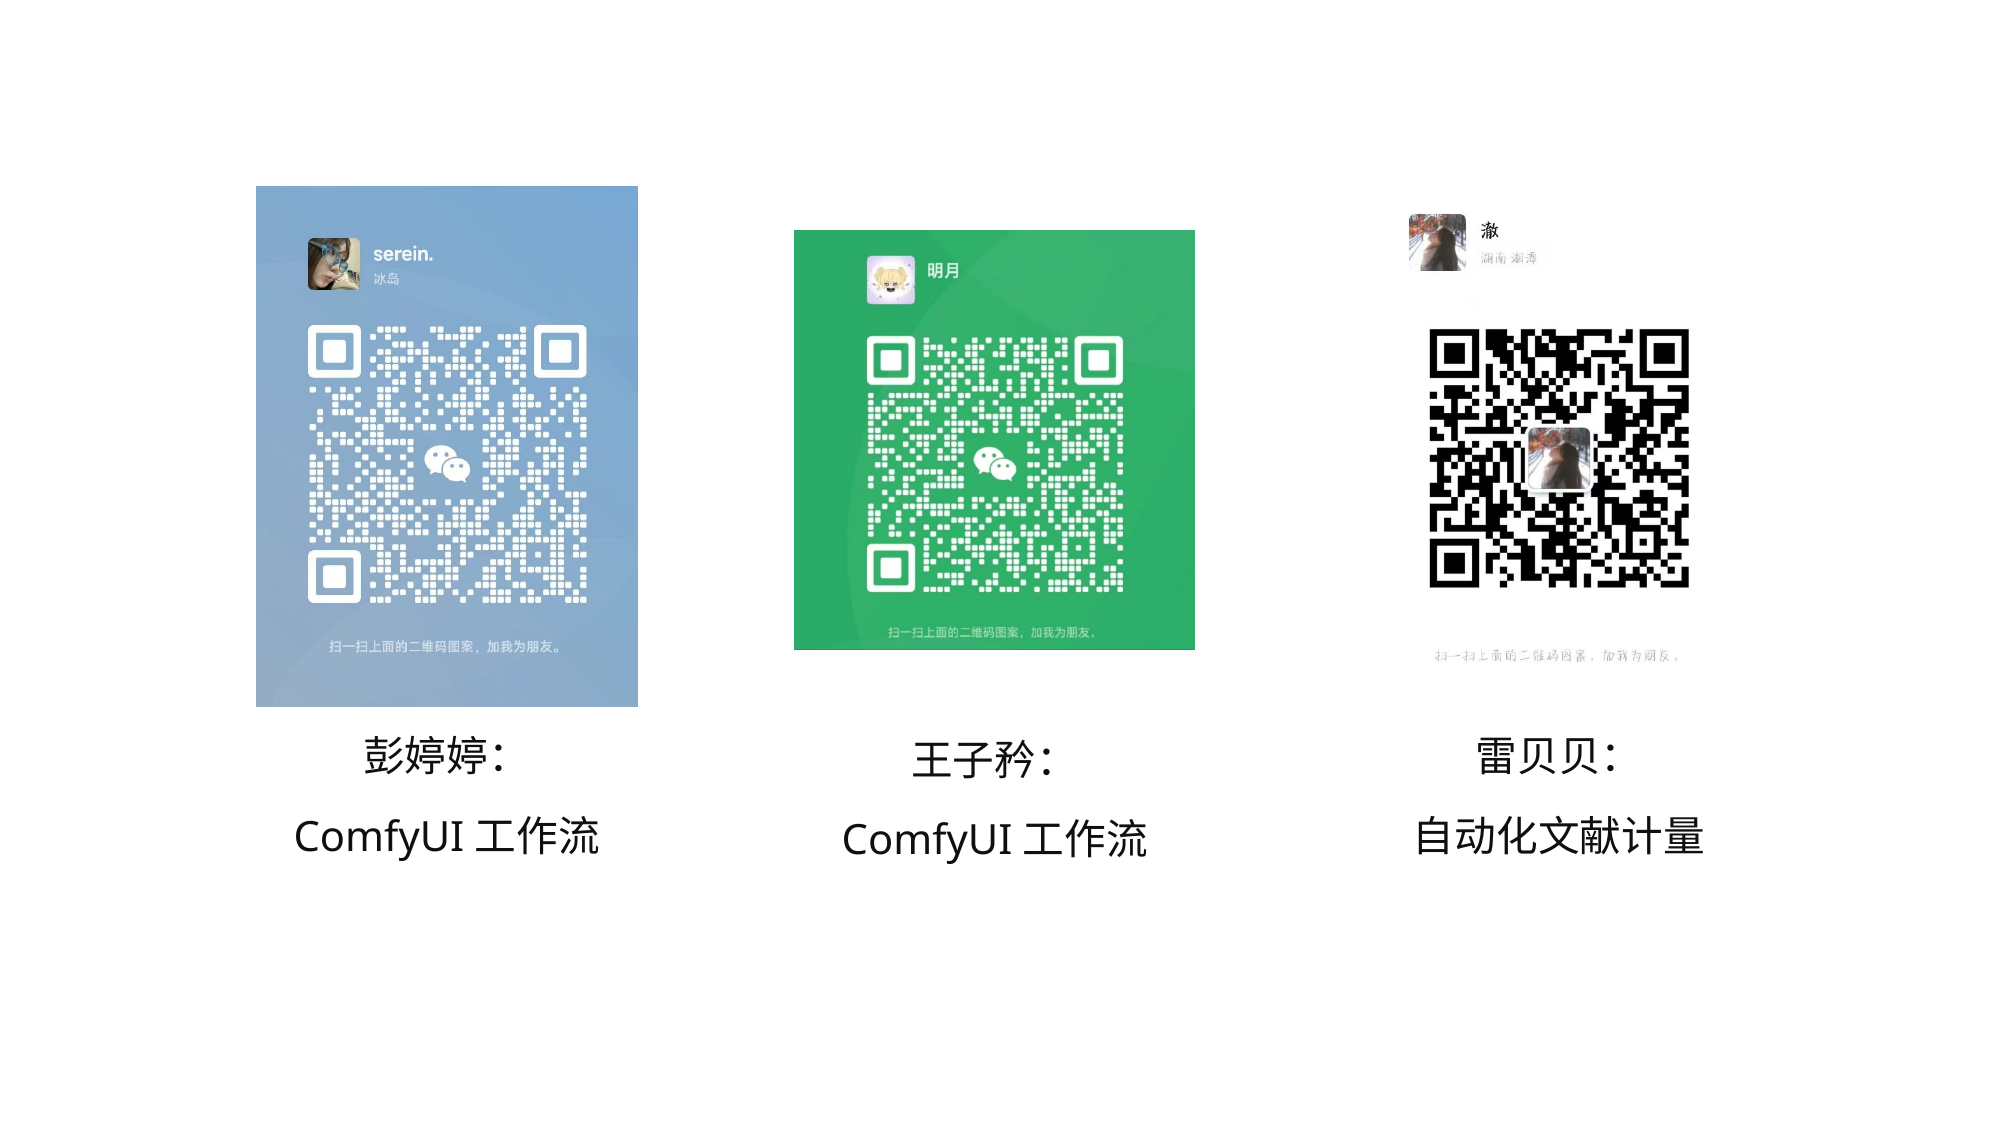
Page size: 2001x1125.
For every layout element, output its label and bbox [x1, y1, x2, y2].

text_box [1352, 156, 1766, 861]
text_box [256, 186, 638, 861]
text_box [794, 230, 1195, 855]
